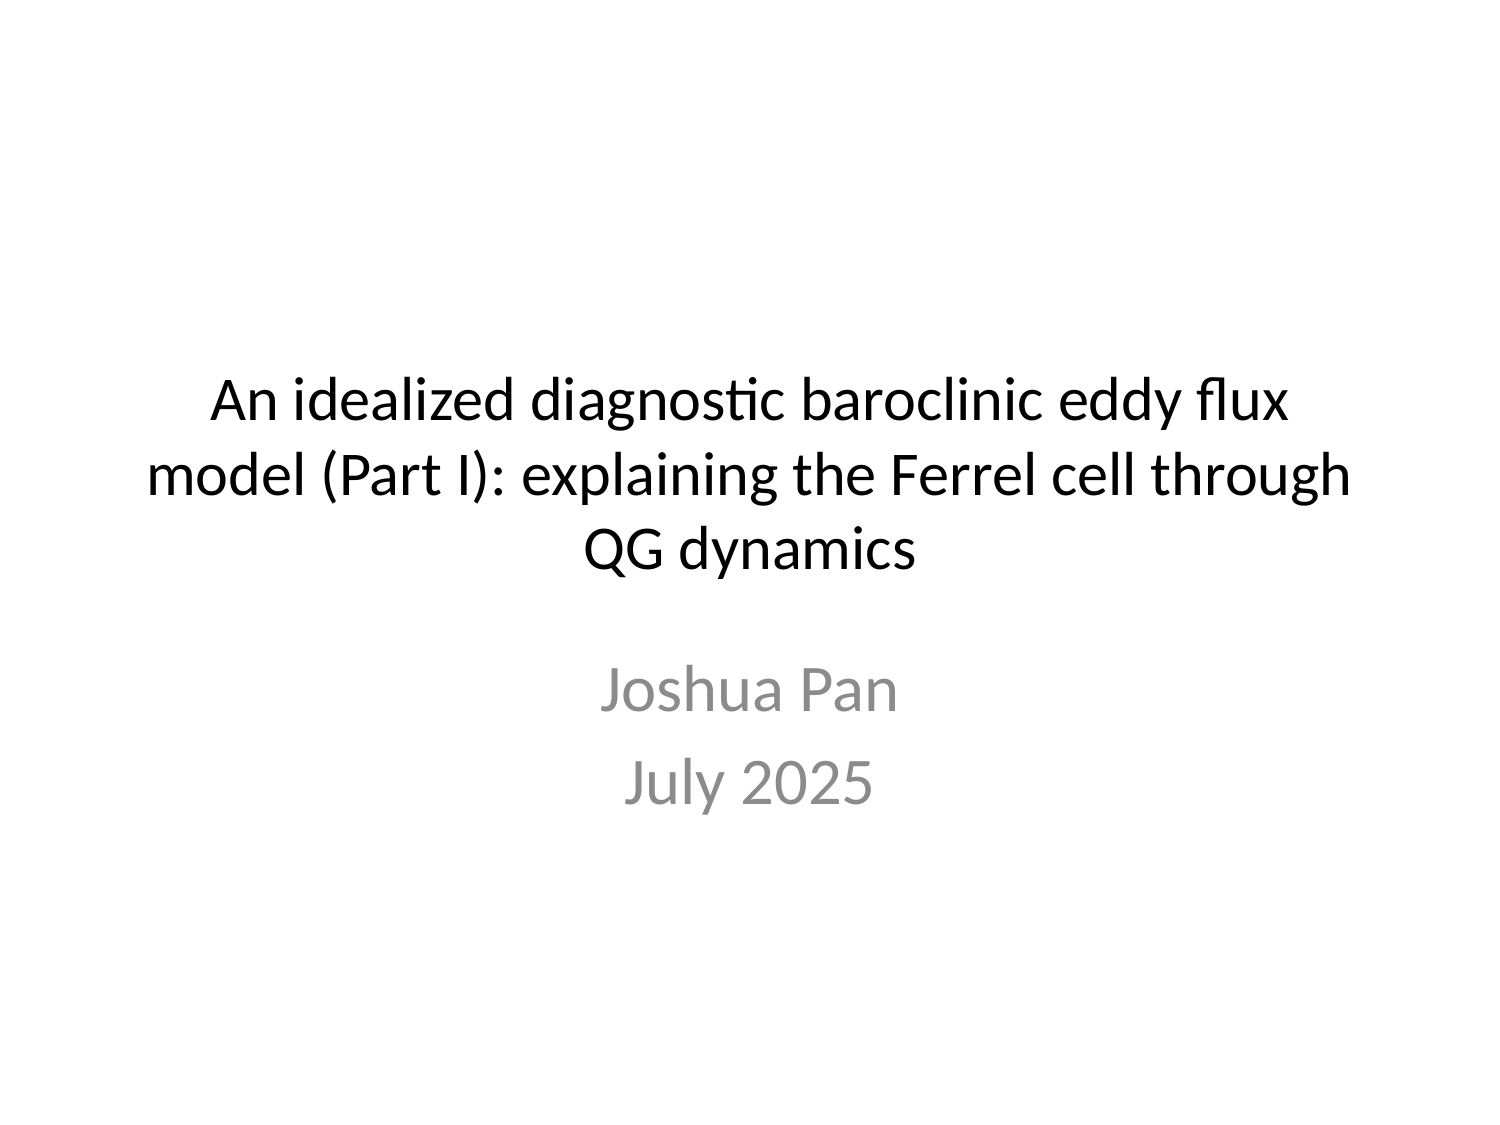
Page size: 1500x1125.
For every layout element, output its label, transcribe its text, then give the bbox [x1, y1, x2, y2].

title An idealized diagnostic baroclinic eddy flux model (Part I): explaining the Ferrel cell through QG dynamics [112, 349, 1388, 591]
subtitle Joshua Pan July 2025 [225, 637, 1275, 925]
